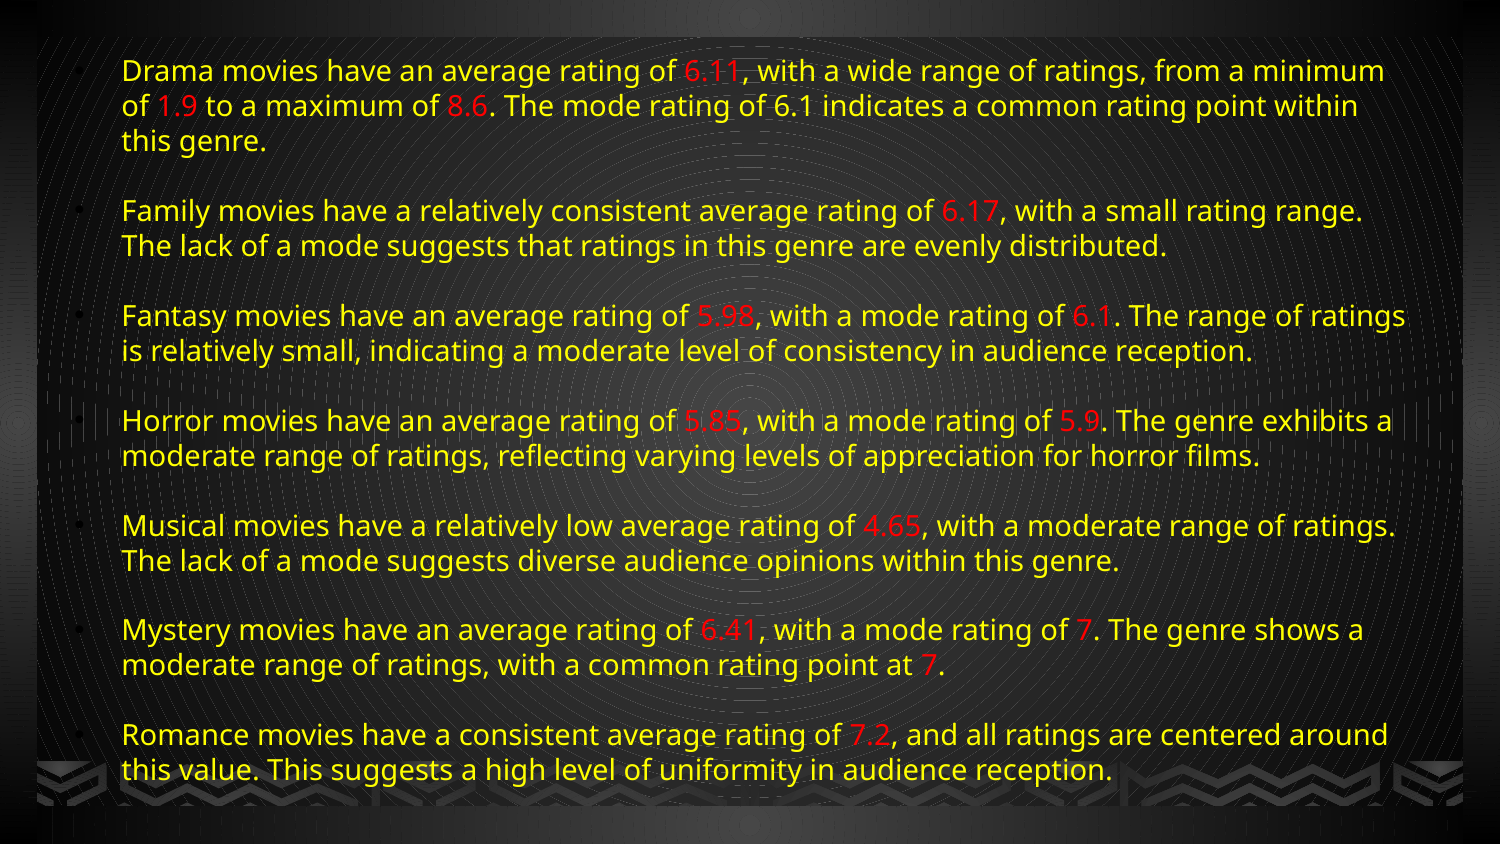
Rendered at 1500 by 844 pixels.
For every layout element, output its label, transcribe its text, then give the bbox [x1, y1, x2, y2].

text_box Drama movies have an average rating of 6.11, with a wide range of ratings, from a minimum of 1.9 to a maximum of 8.6. The mode rating of 6.1 indicates a common rating point within this genre. Family movies have a relatively consistent average rating of 6.17, with a small rating range. The lack of a mode suggests that ratings in this genre are evenly distributed. Fantasy movies have an average rating of 5.98, with a mode rating of 6.1. The range of ratings is relatively small, indicating a moderate level of consistency in audience reception. Horror movies have an average rating of 5.85, with a mode rating of 5.9. The genre exhibits a moderate range of ratings, reflecting varying levels of appreciation for horror films. Musical movies have a relatively low average rating of 4.65, with a moderate range of ratings. The lack of a mode suggests diverse audience opinions within this genre. Mystery movies have an average rating of 6.41, with a mode rating of 7. The genre shows a moderate range of ratings, with a common rating point at 7. Romance movies have a consistent average rating of 7.2, and all ratings are centered around this value. This suggests a high level of uniformity in audience reception. [59, 45, 1430, 794]
